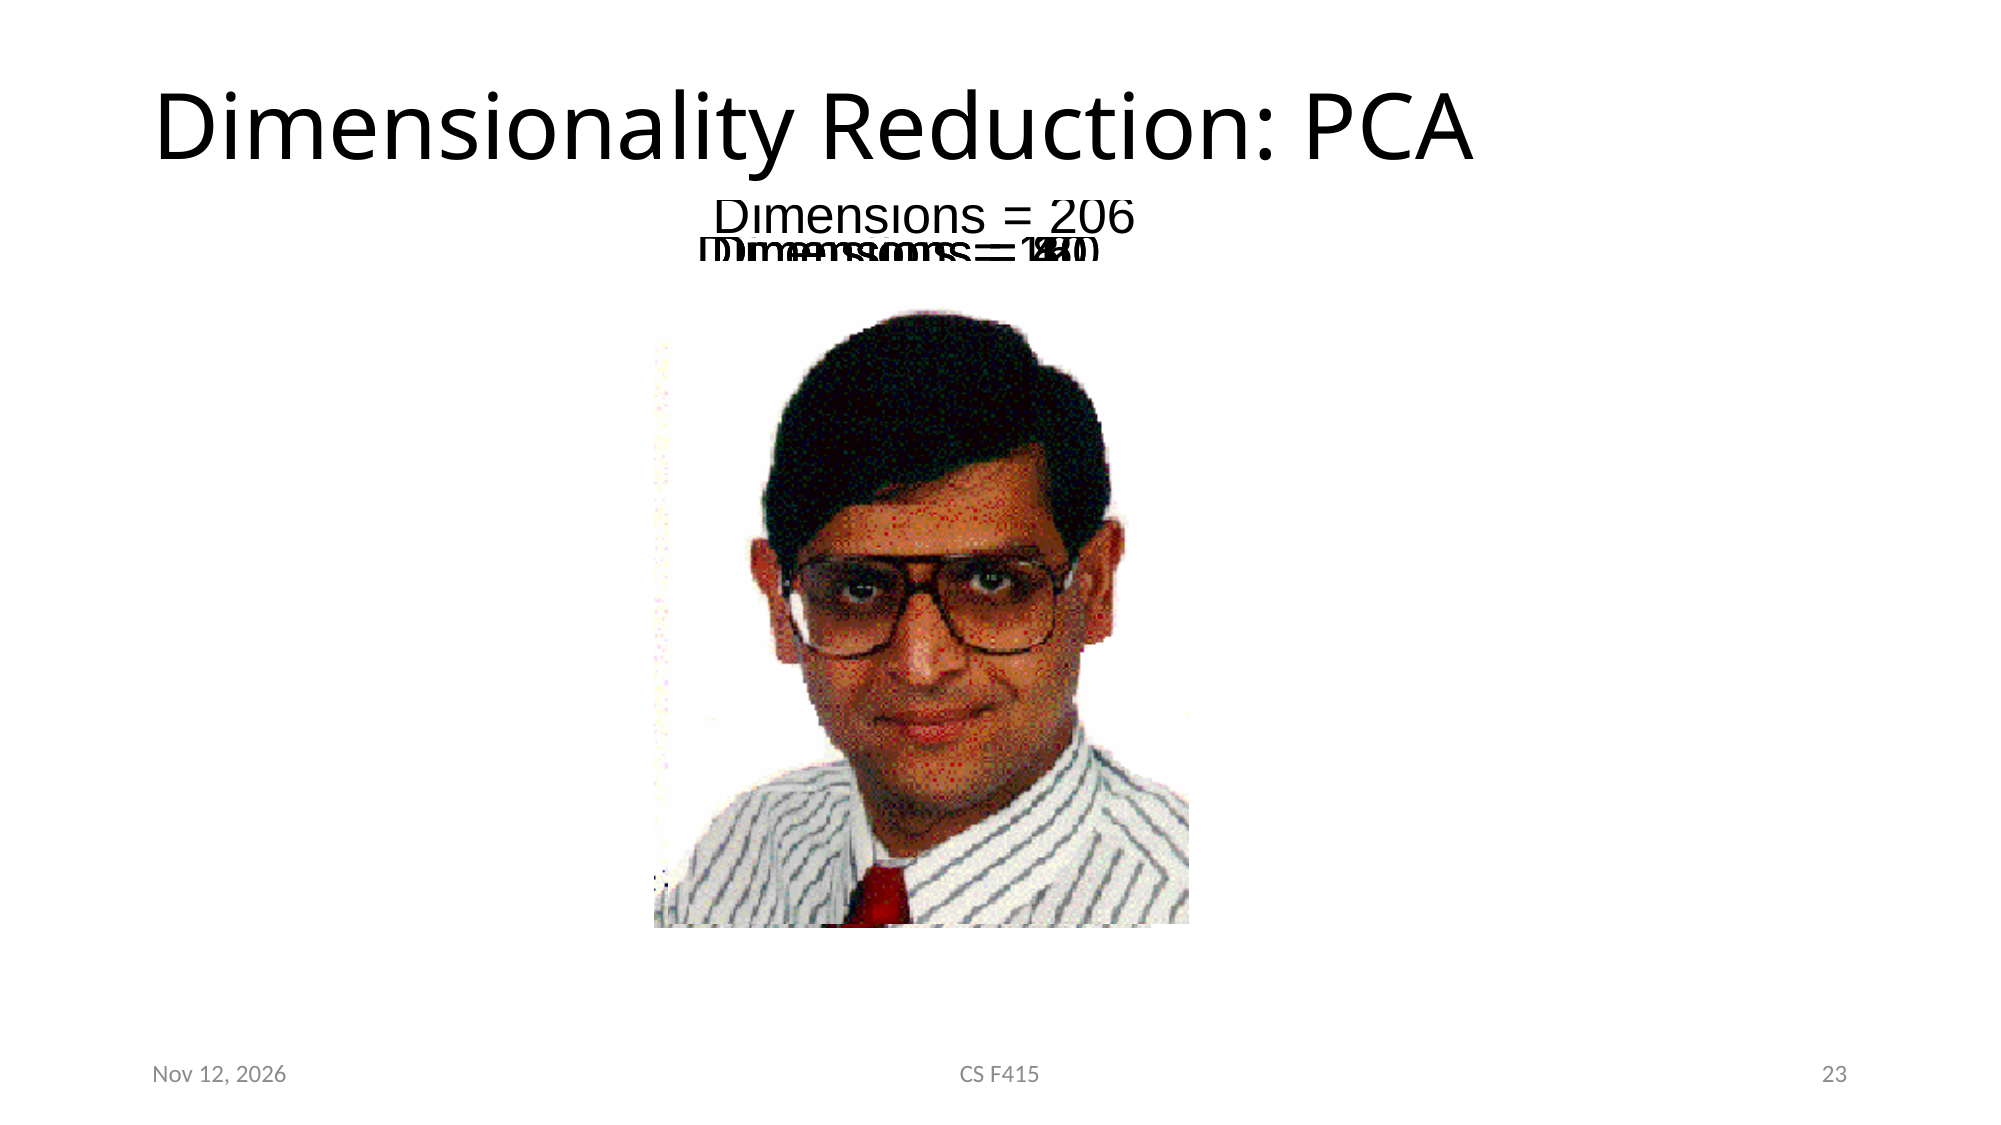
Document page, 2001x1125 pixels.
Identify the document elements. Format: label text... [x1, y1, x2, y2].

slide_number 23 [1412, 1042, 1863, 1103]
picture [366, 199, 1450, 1013]
title Dimensionality Reduction: PCA [137, 59, 1863, 200]
slide_number 1-Feb-19 [137, 1042, 588, 1103]
footer CS F415 [662, 1042, 1338, 1103]
